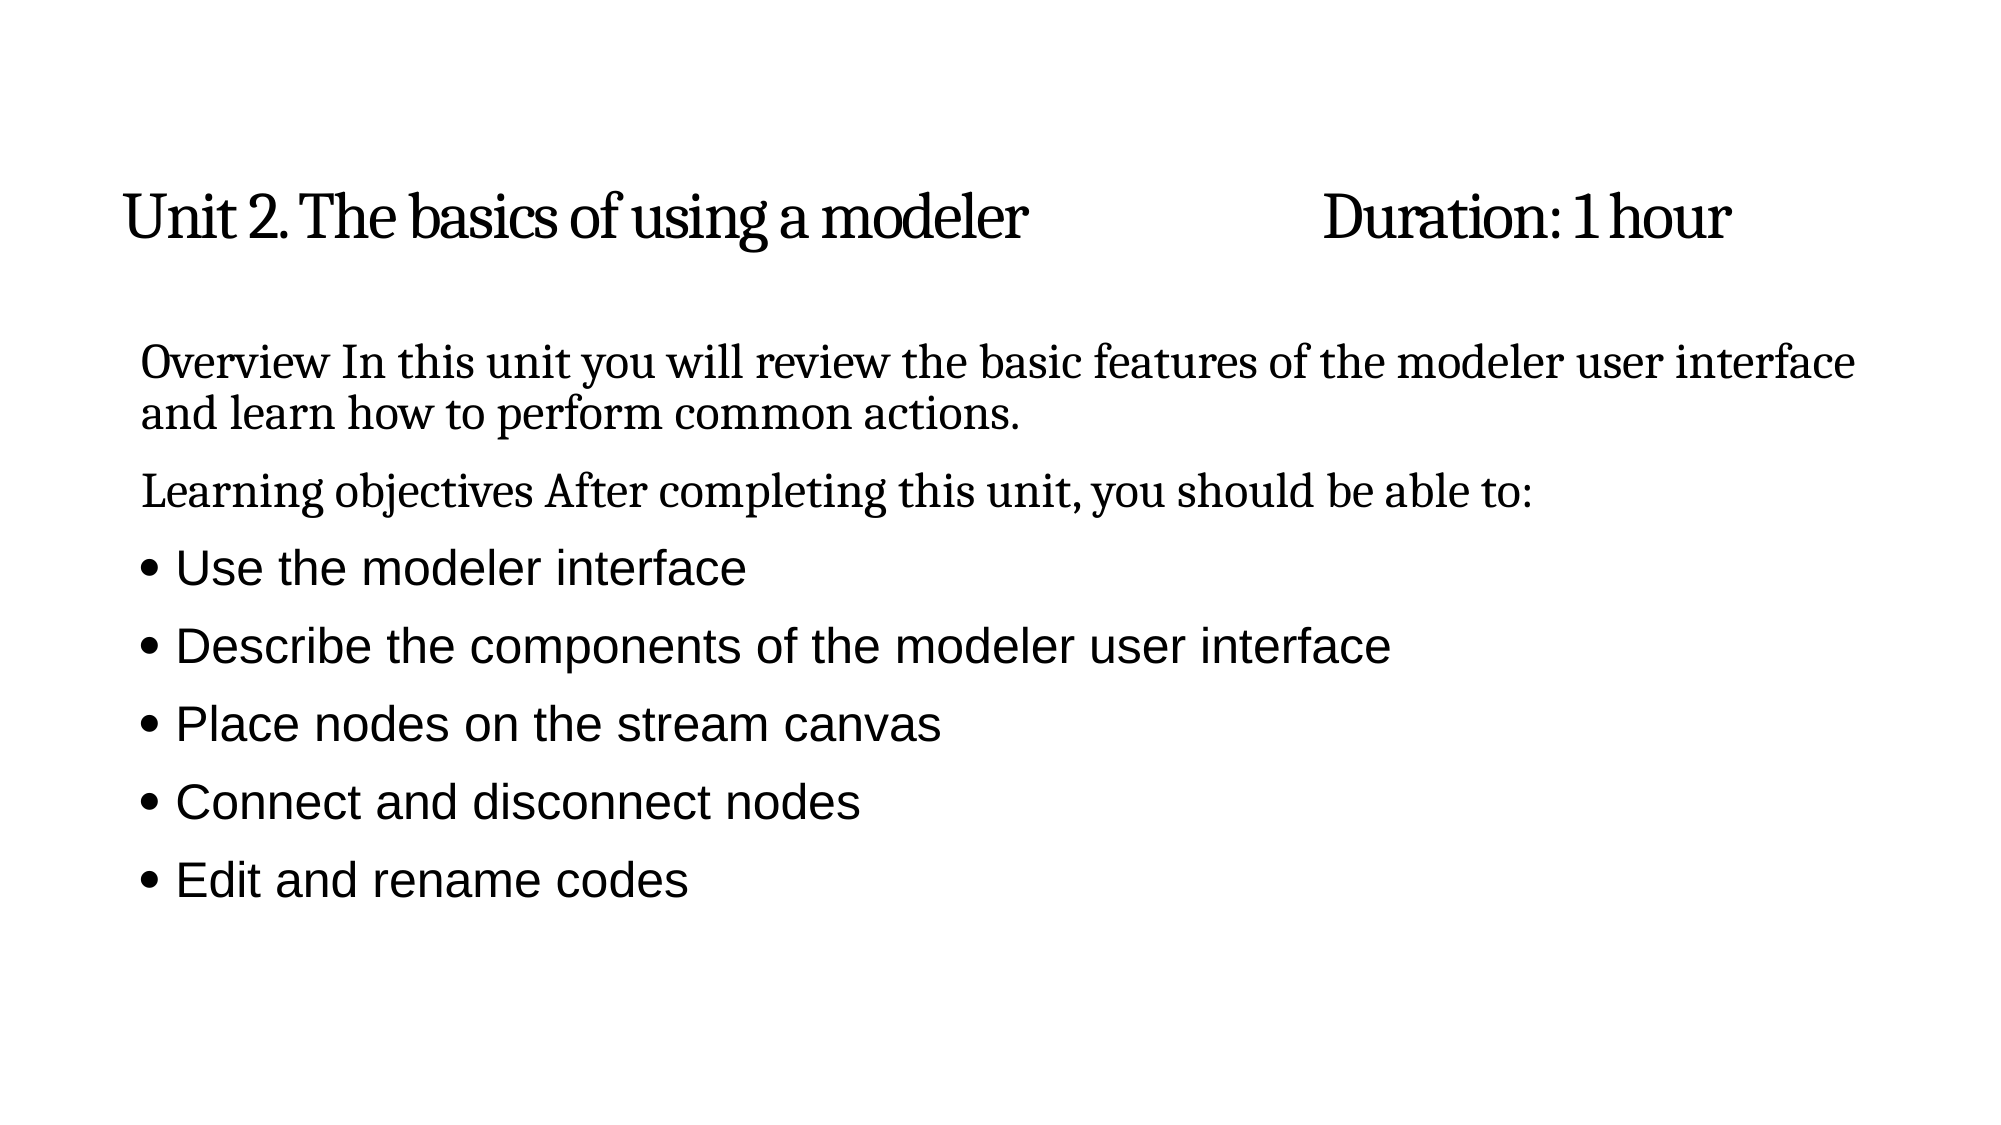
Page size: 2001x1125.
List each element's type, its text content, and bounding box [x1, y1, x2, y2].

title Unit 2. The basics of using a modeler Duration: 1 hour [107, 81, 1875, 354]
list Overview In this unit you will review the basic features of the modeler user interface and learn how to perform common actions. Learning objectives After completing this unit, you should be able to:  Use the modeler interface  Describe the components of the modeler user interface  Place nodes on the stream canvas  Connect and disconnect nodes  Edit and rename codes [111, 329, 1876, 948]
